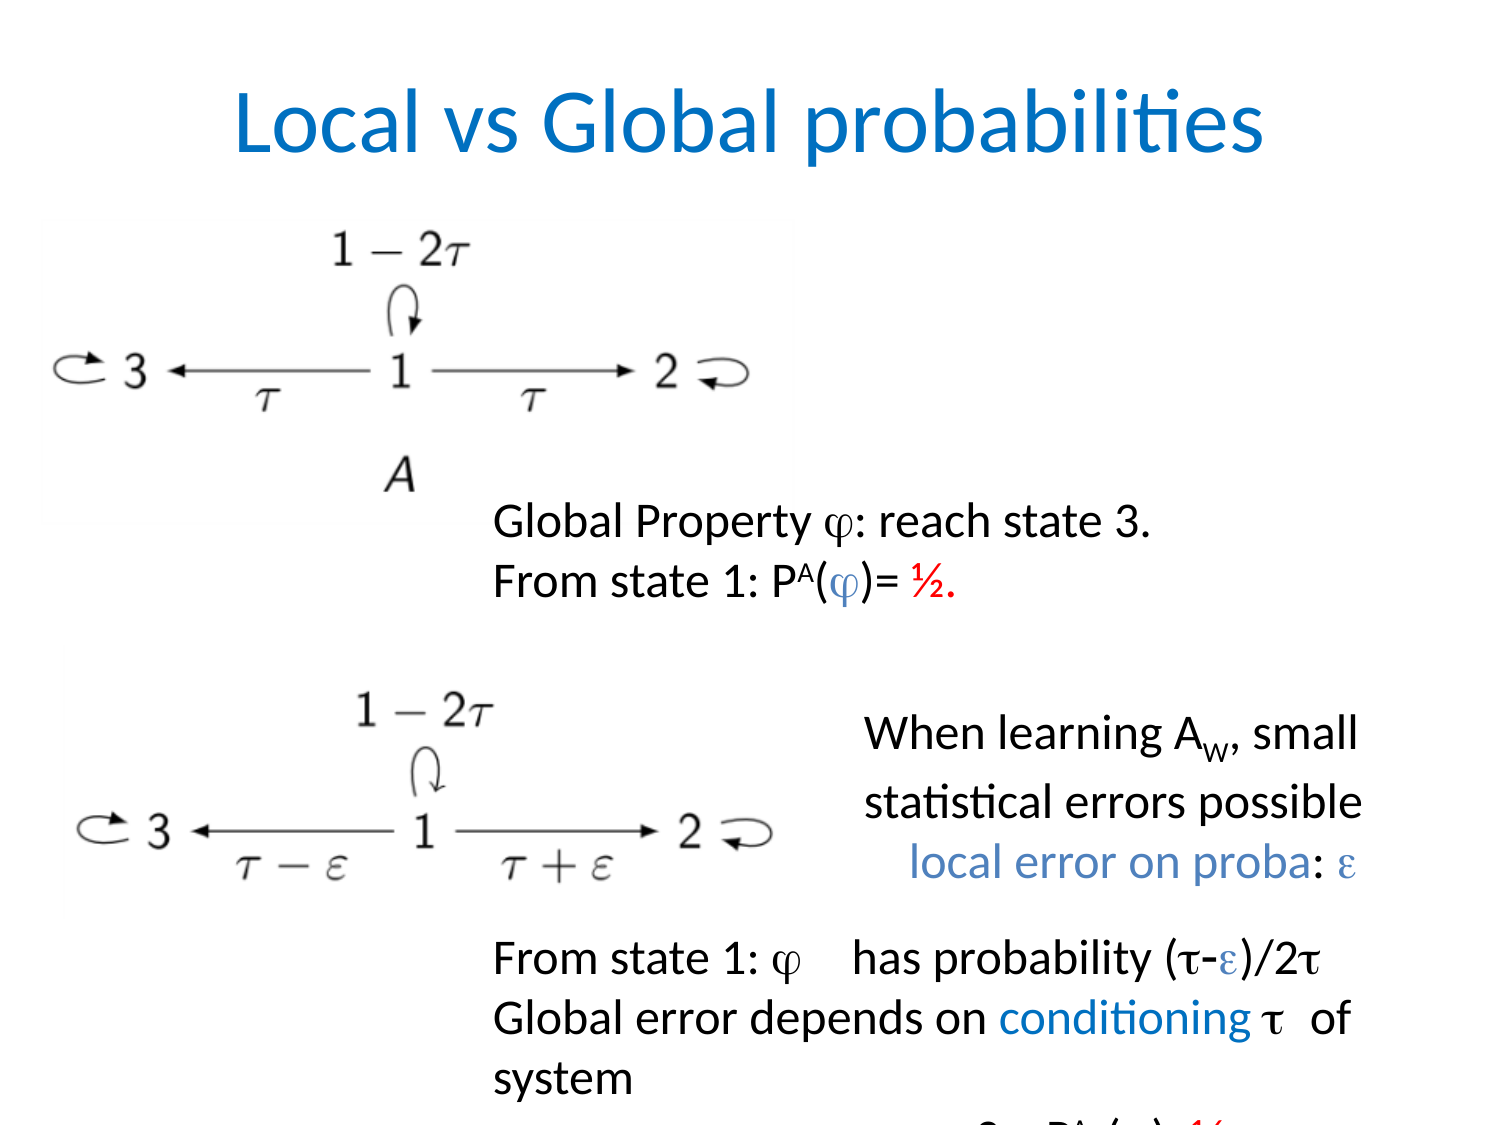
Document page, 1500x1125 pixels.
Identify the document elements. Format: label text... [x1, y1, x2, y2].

title Local vs Global probabilities [112, 0, 1388, 237]
text_box When learning AW, small statistical errors possible local error on proba: e [849, 692, 1400, 896]
picture [62, 644, 795, 919]
text_box Global Property : reach state 3. From state 1: PA(j)= ½. [478, 479, 1388, 615]
text_box From state 1:  has probability (t-e)/2t Global error depends on conditioning t of system e.g.: t = 2e, PAW(j)=¼. [478, 916, 1500, 1125]
picture [41, 219, 795, 525]
